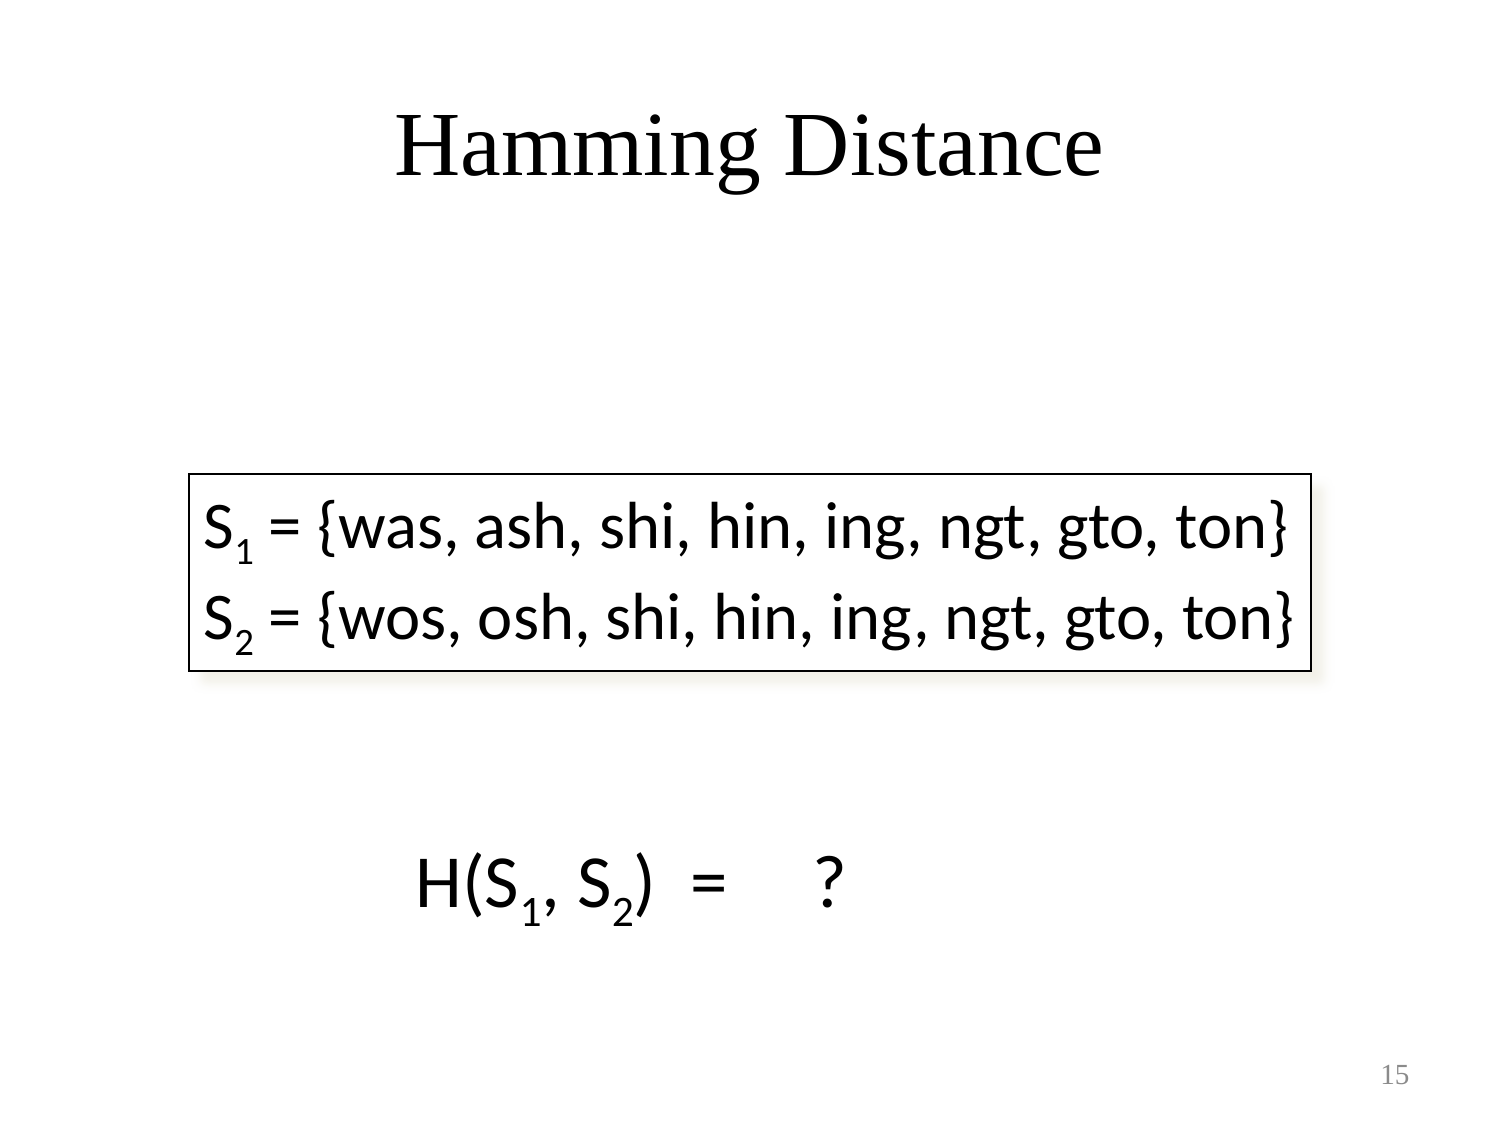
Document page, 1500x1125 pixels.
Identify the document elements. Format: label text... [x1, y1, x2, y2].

text_box H(S1, S2) = ? [400, 824, 880, 943]
slide_number 15 [1074, 1042, 1425, 1103]
title Hamming Distance [75, 45, 1425, 233]
text_box S1 = {was, ash, shi, hin, ing, ngt, gto, ton} S2 = {wos, osh, shi, hin, ing, ngt, gto, ton} [188, 474, 1311, 671]
